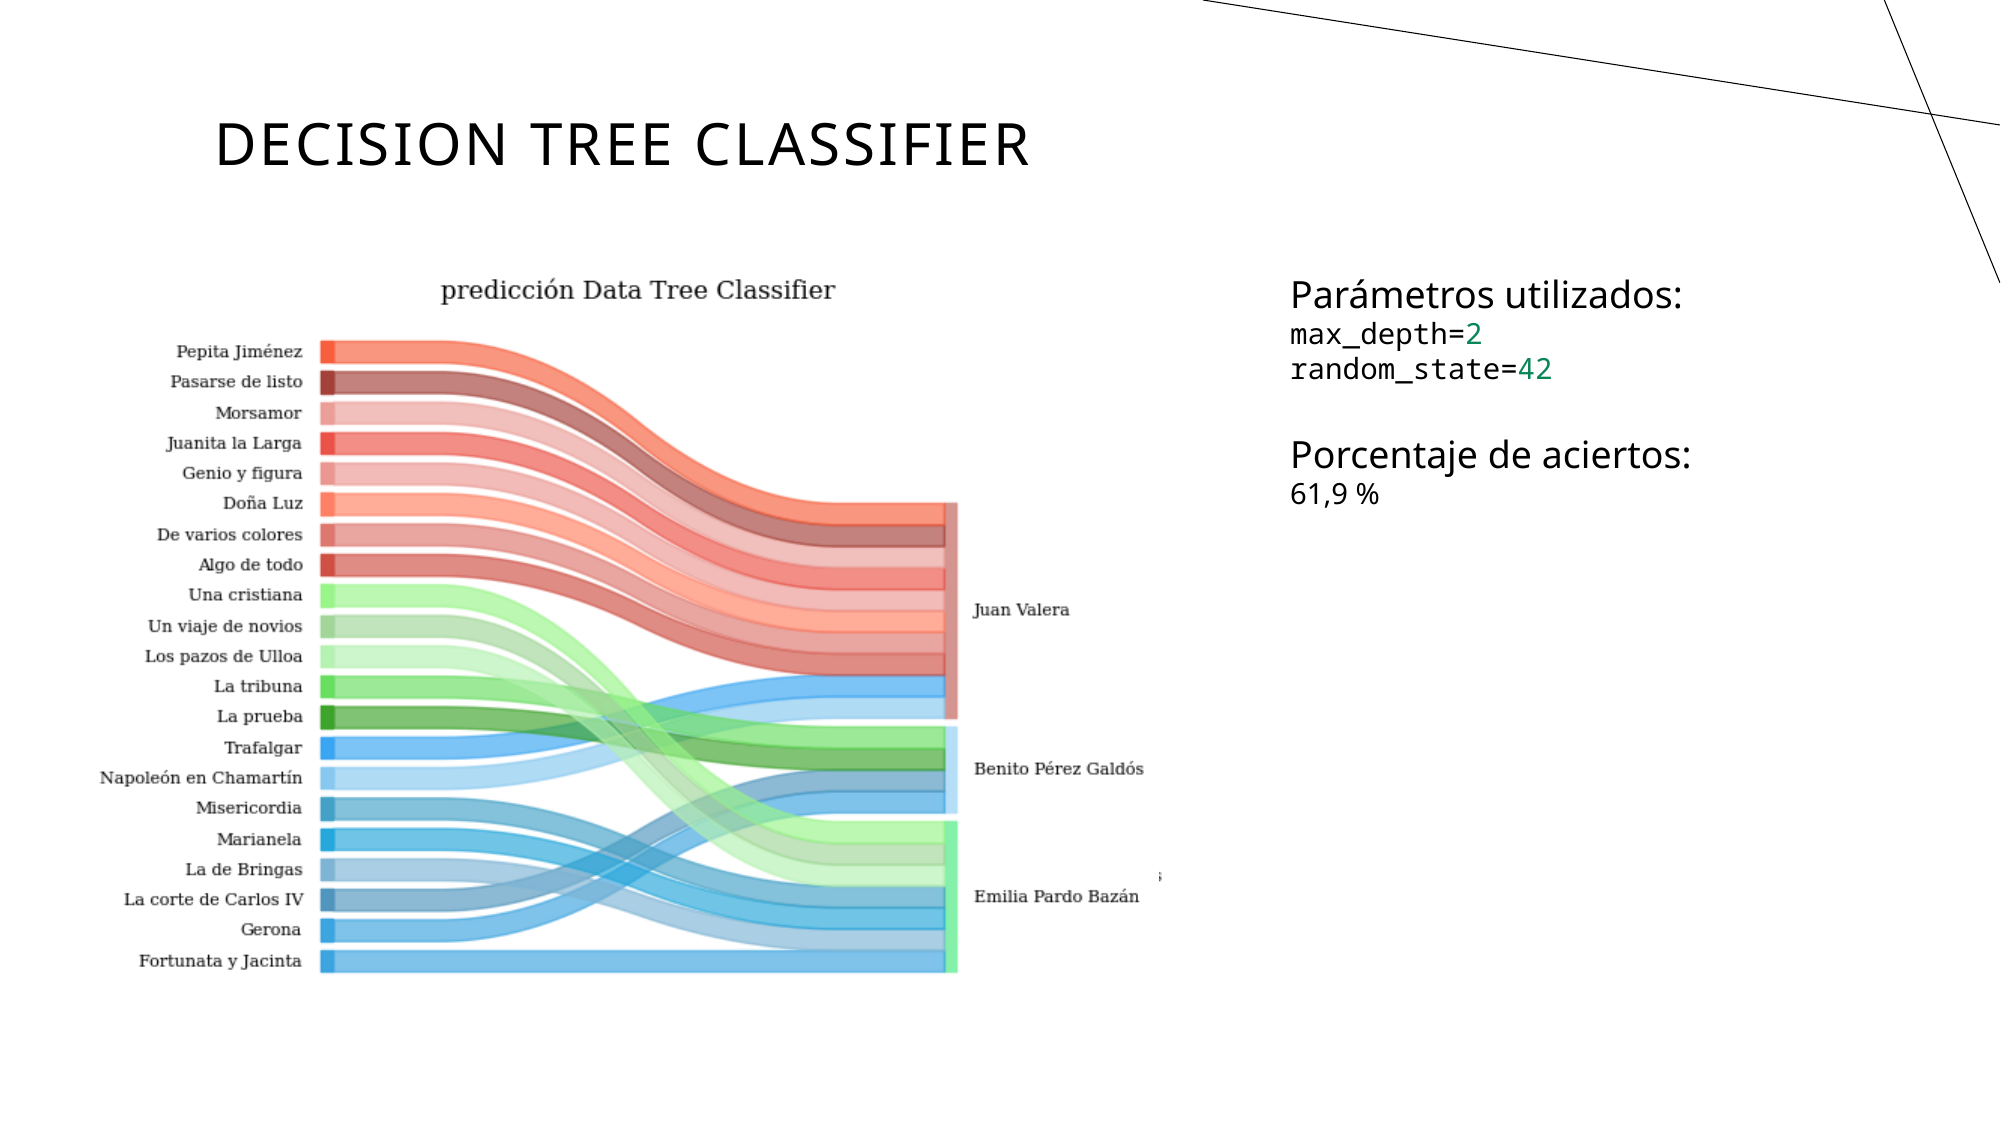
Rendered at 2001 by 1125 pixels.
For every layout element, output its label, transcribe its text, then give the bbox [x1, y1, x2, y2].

text_box Parámetros utilizados: max_depth=2 random_state=42 Porcentaje de aciertos: 61,9 % [1275, 263, 1707, 518]
picture [85, 263, 1177, 1018]
title Decision tree classifier [174, 30, 1070, 263]
